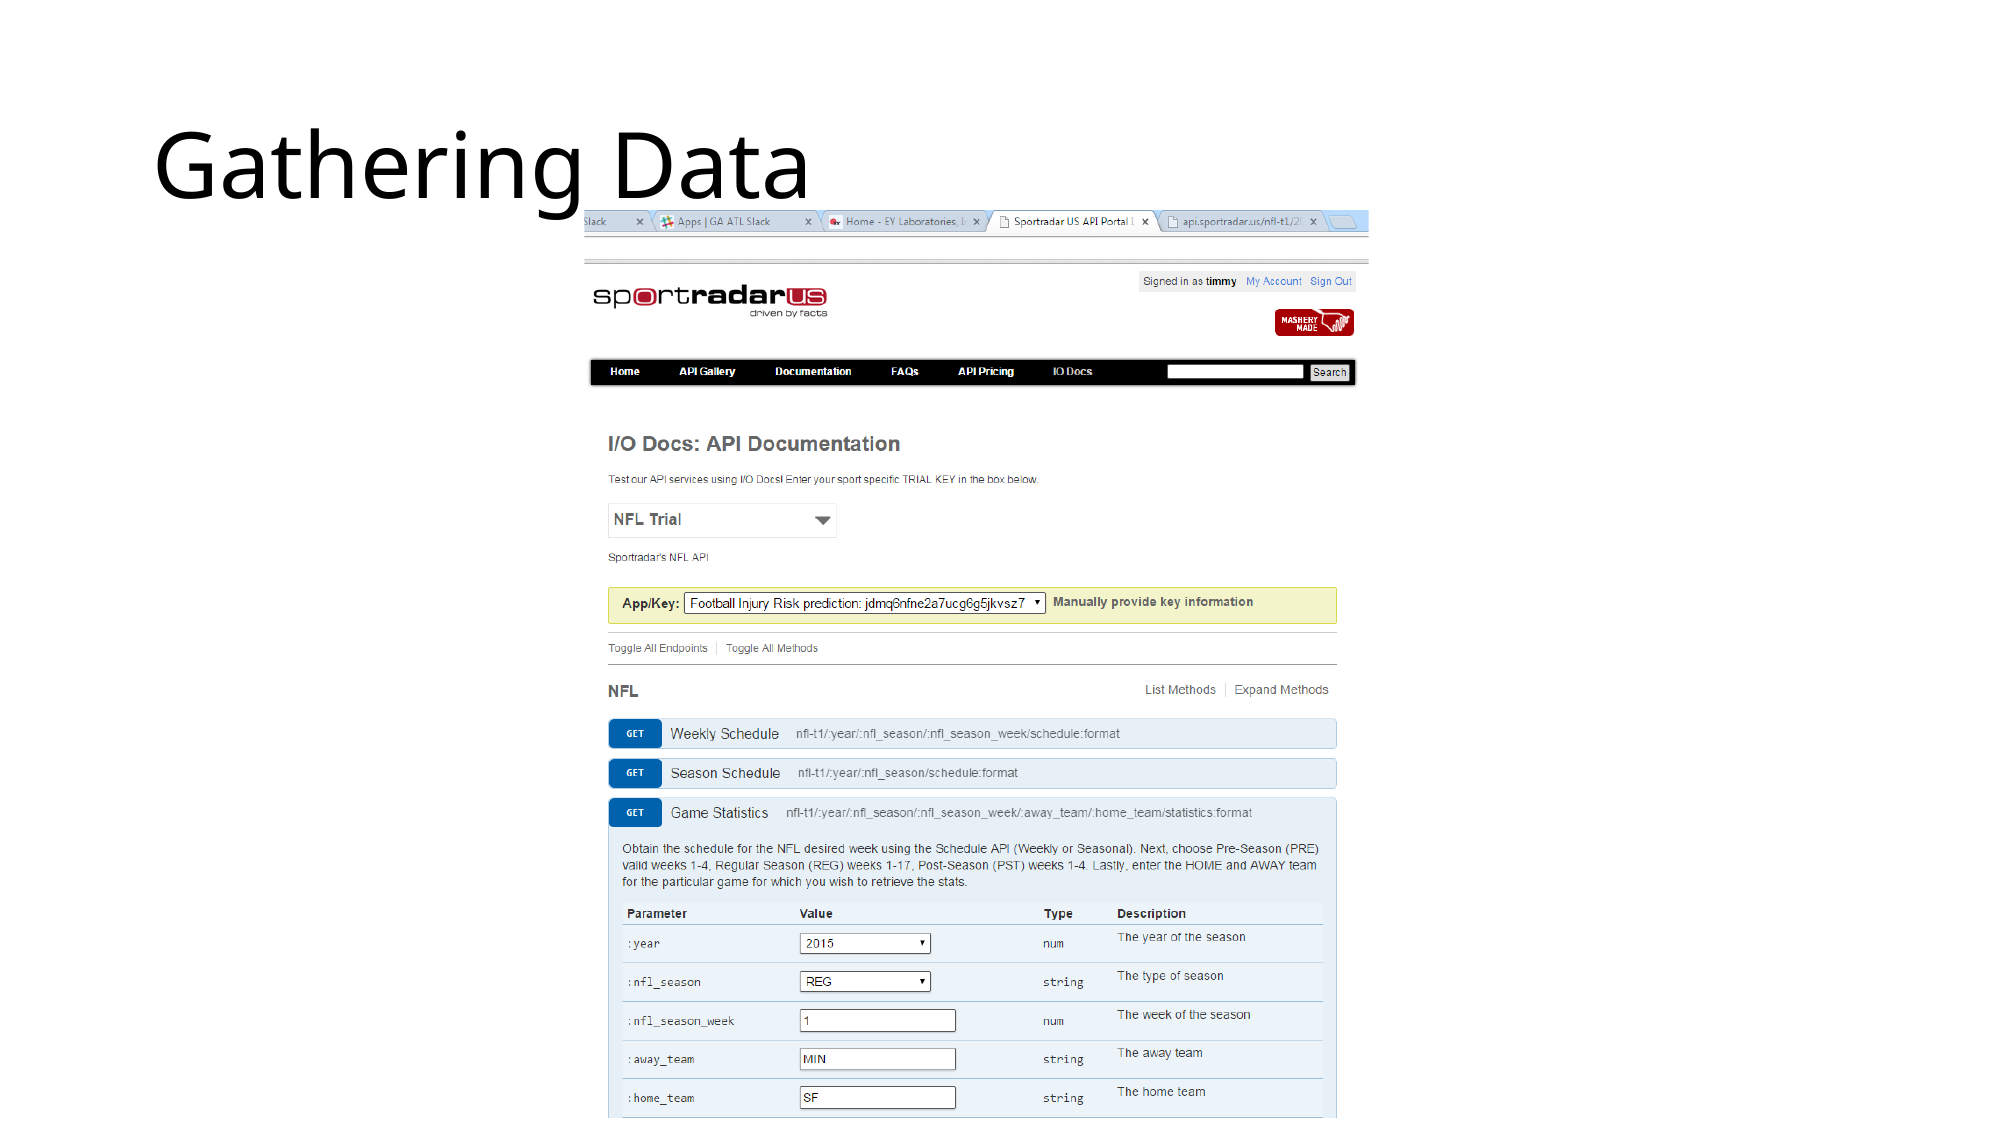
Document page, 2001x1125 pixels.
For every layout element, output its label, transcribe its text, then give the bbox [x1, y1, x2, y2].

picture [584, 210, 1369, 1118]
title Gathering Data [137, 59, 1863, 278]
